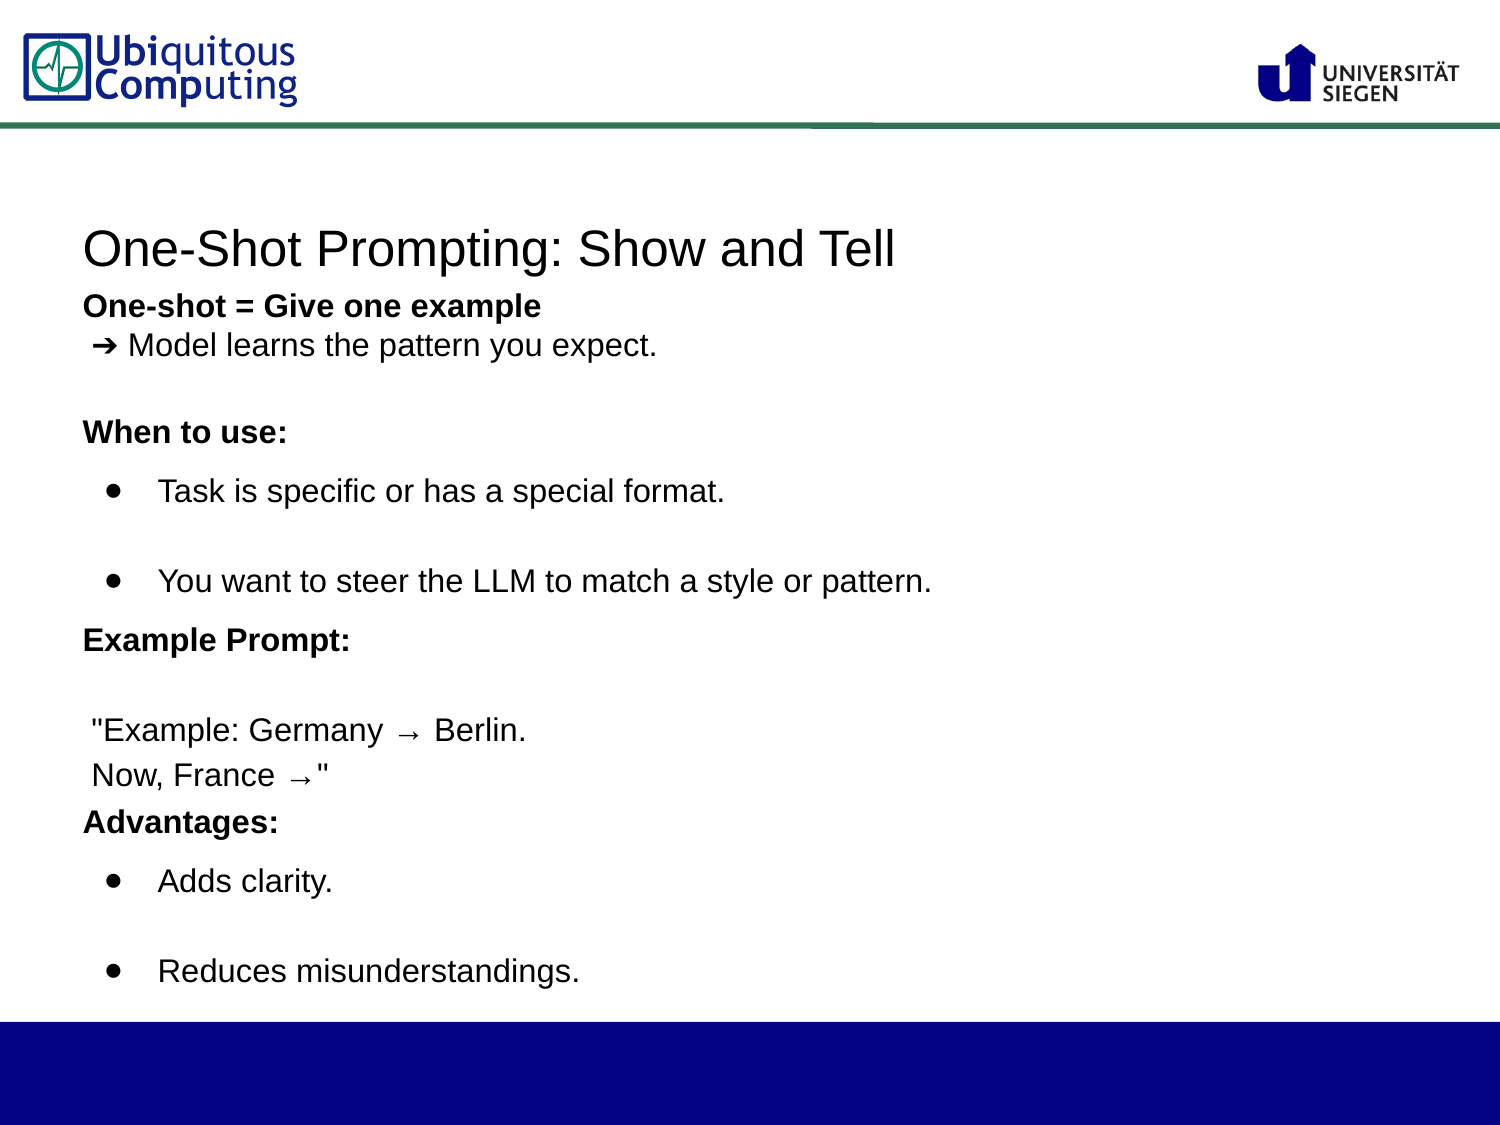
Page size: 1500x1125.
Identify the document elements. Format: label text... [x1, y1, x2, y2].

list One-Shot Prompting: Show and Tell One-shot = Give one example ➔ Model learns the pattern you expect. When to use: Task is specific or has a special format. You want to steer the LLM to match a style or pattern. Example Prompt: "Example: Germany → Berlin. Now, France →" Advantages: Adds clarity. Reduces misunderstandings. [75, 208, 1425, 1005]
picture [1257, 42, 1460, 102]
picture [17, 27, 302, 114]
